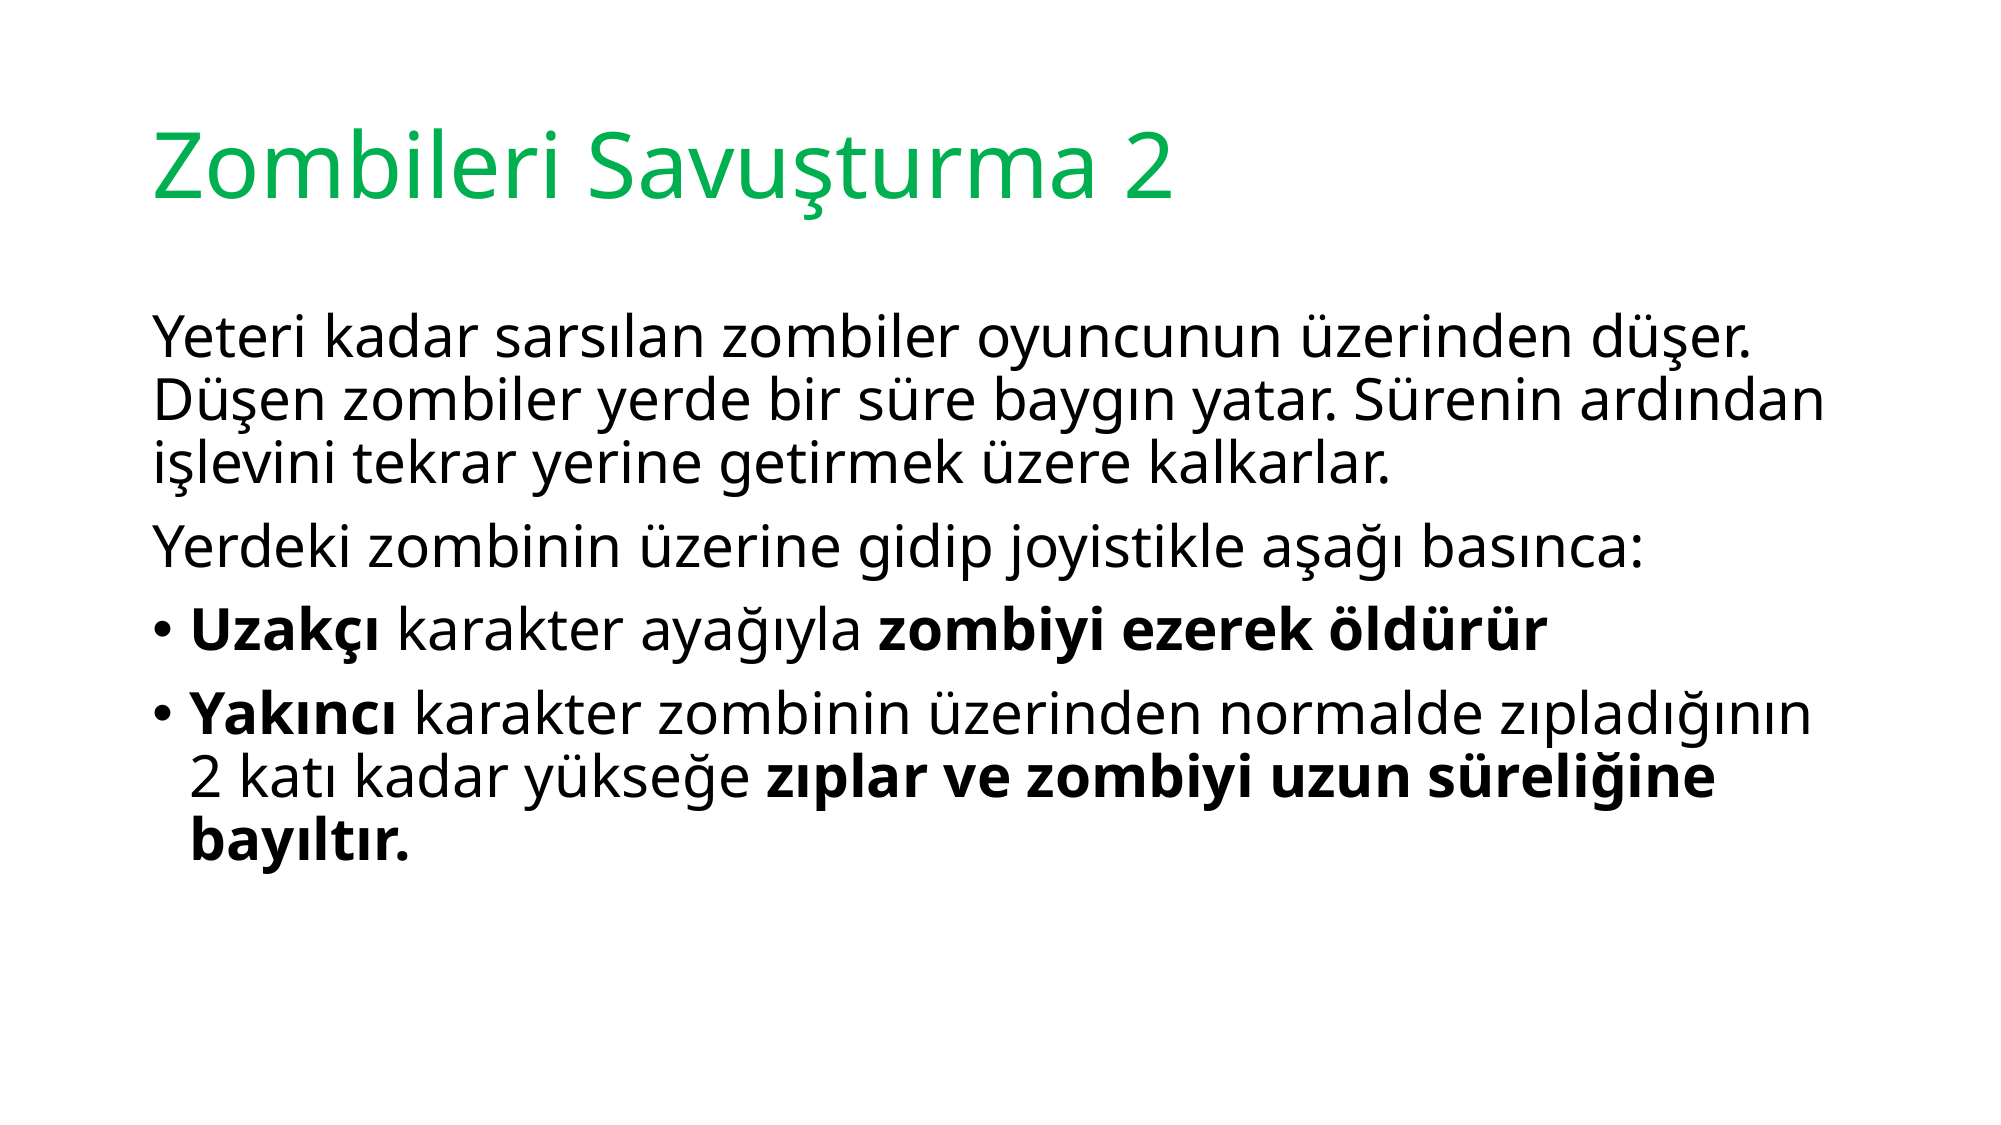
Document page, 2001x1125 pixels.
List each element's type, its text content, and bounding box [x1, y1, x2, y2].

title Zombileri Savuşturma 2 [137, 59, 1863, 278]
list Yeteri kadar sarsılan zombiler oyuncunun üzerinden düşer. Düşen zombiler yerde bir süre baygın yatar. Sürenin ardından işlevini tekrar yerine getirmek üzere kalkarlar. Yerdeki zombinin üzerine gidip joyistikle aşağı basınca: Uzakçı karakter ayağıyla zombiyi ezerek öldürür Yakıncı karakter zombinin üzerinden normalde zıpladığının 2 katı kadar yükseğe zıplar ve zombiyi uzun süreliğine bayıltır. [137, 299, 1863, 1014]
